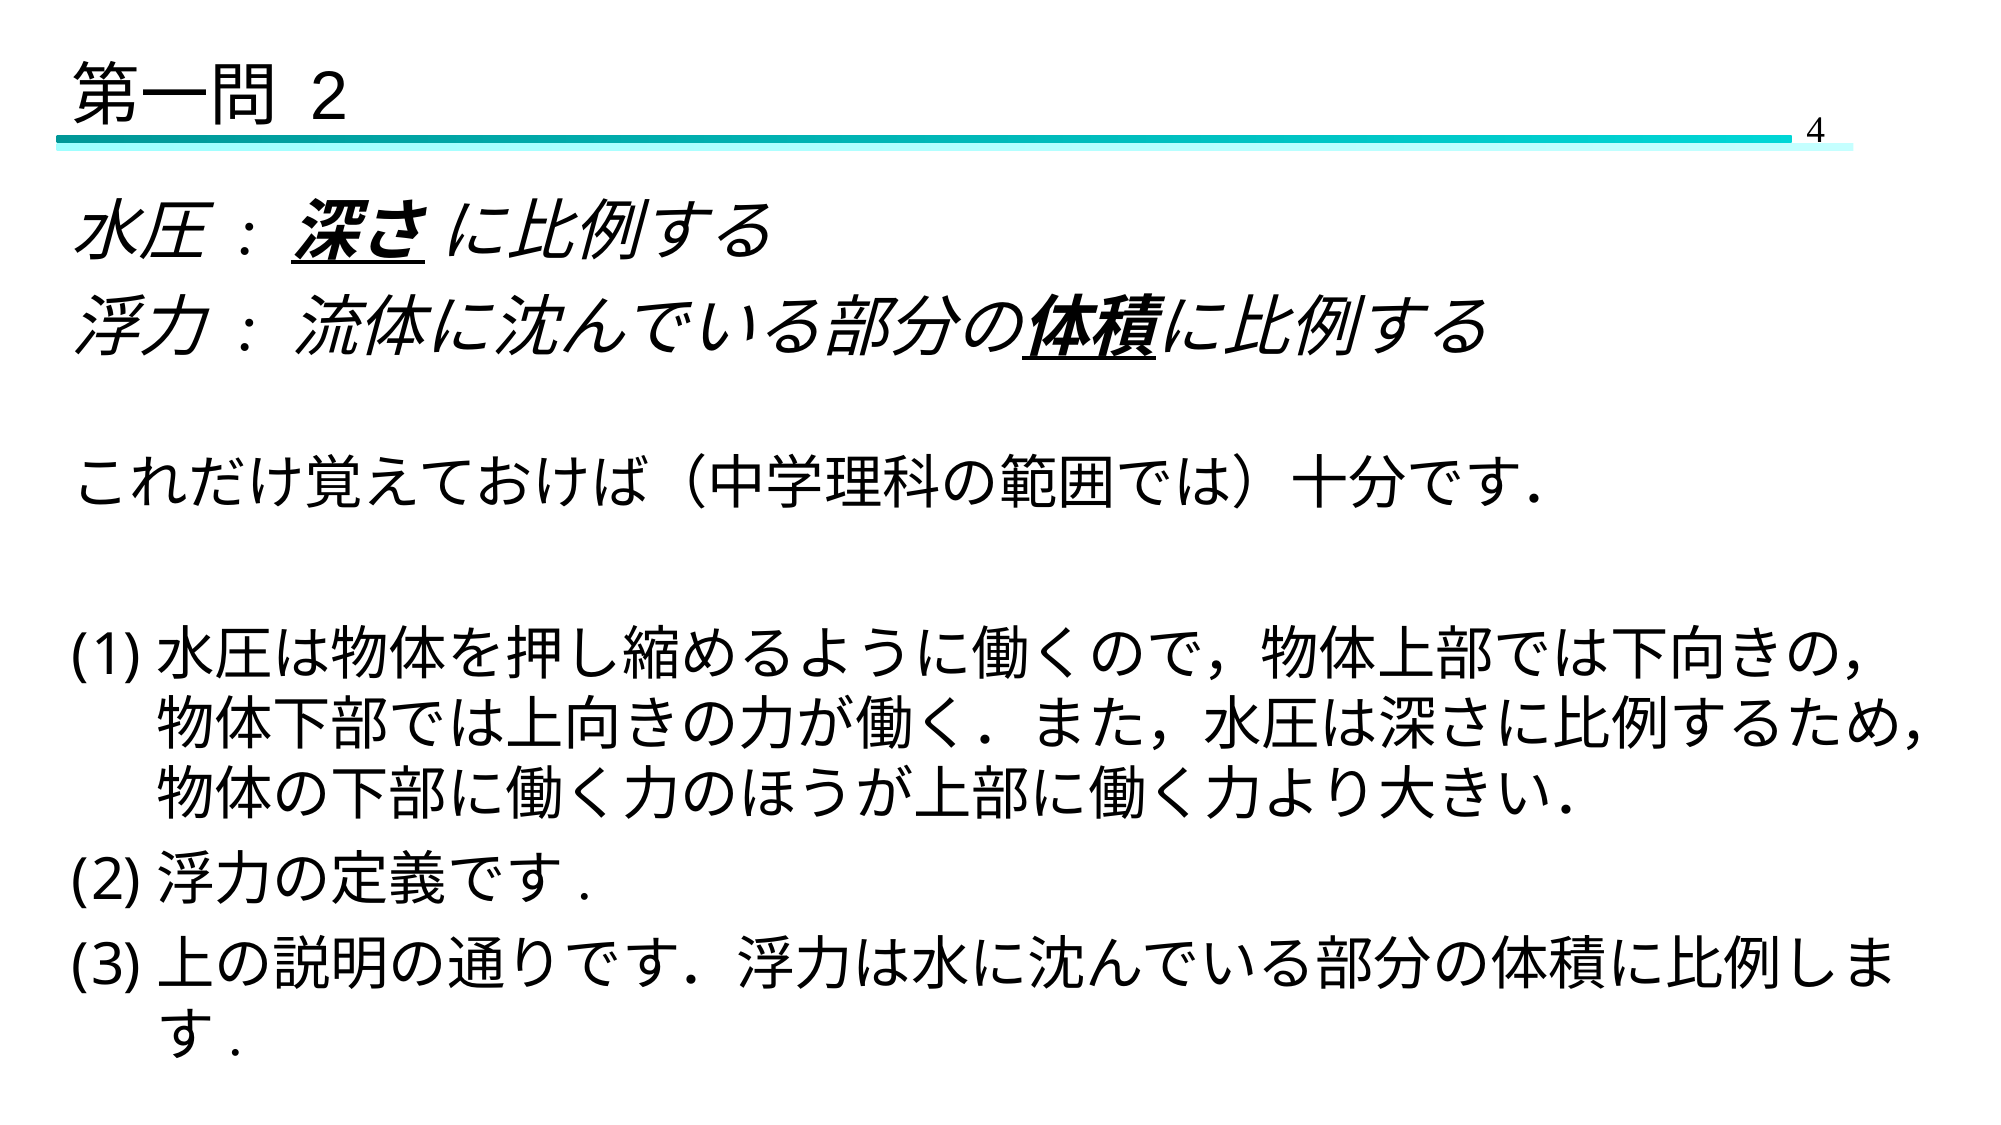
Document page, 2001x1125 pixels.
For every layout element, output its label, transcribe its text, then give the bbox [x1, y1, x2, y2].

list 水圧 : 深さ に比例する 浮力 : 流体に沈んでいる部分の体積に比例する これだけ覚えておけば（中学理科の範囲では）十分です． 水圧は物体を押し縮めるように働くので，物体上部では下向きの，物体下部では上向きの力が働く．また，水圧は深さに比例するため，物体の下部に働く力のほうが上部に働く力より大きい． 浮力の定義です. 上の説明の通りです．浮力は水に沈んでいる部分の体積に比例します. [56, 180, 1944, 1080]
title 第一問 2 [56, 22, 1944, 173]
